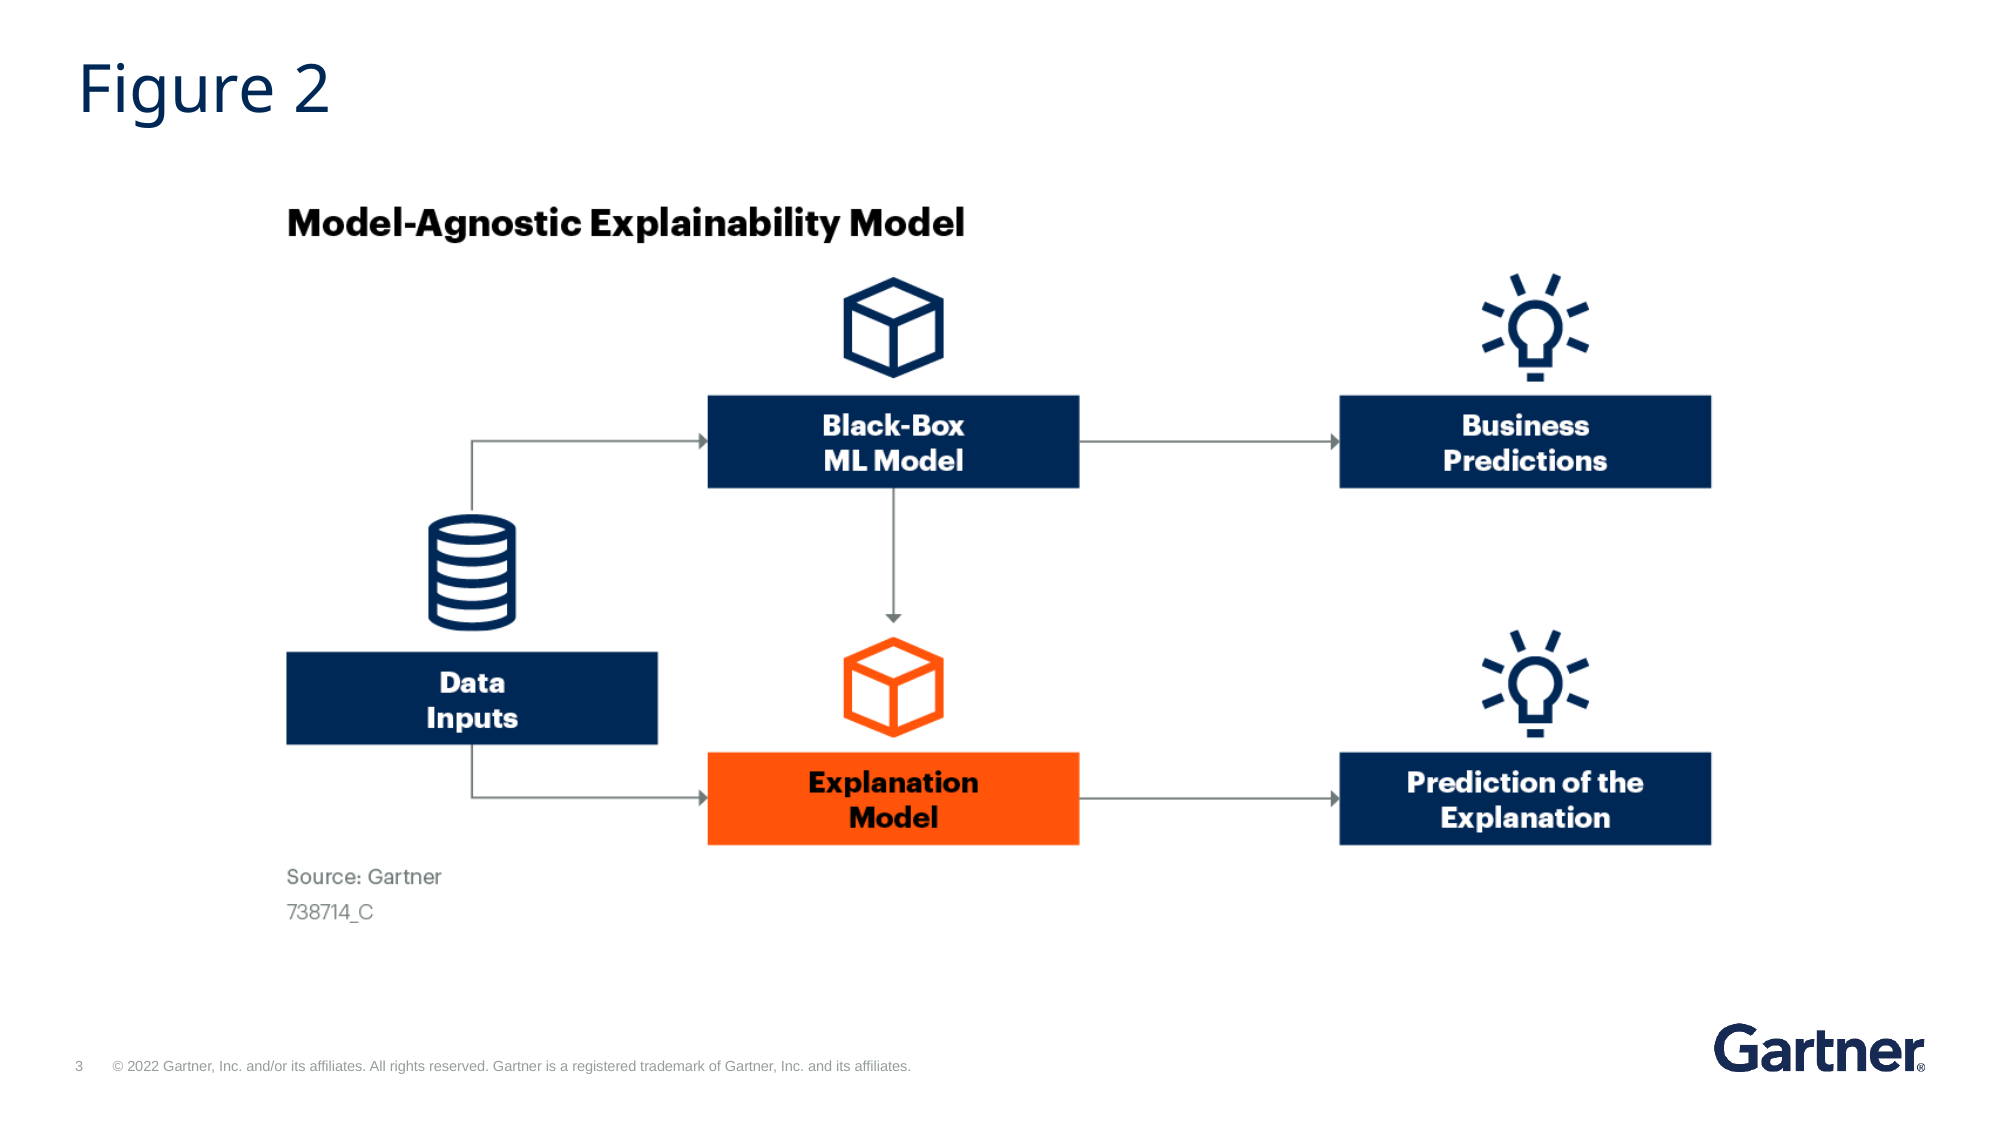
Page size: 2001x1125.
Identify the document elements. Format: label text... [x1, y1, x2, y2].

text_box Figure 2 [62, 38, 1932, 134]
picture [249, 168, 1751, 957]
picture [1714, 1023, 1925, 1072]
